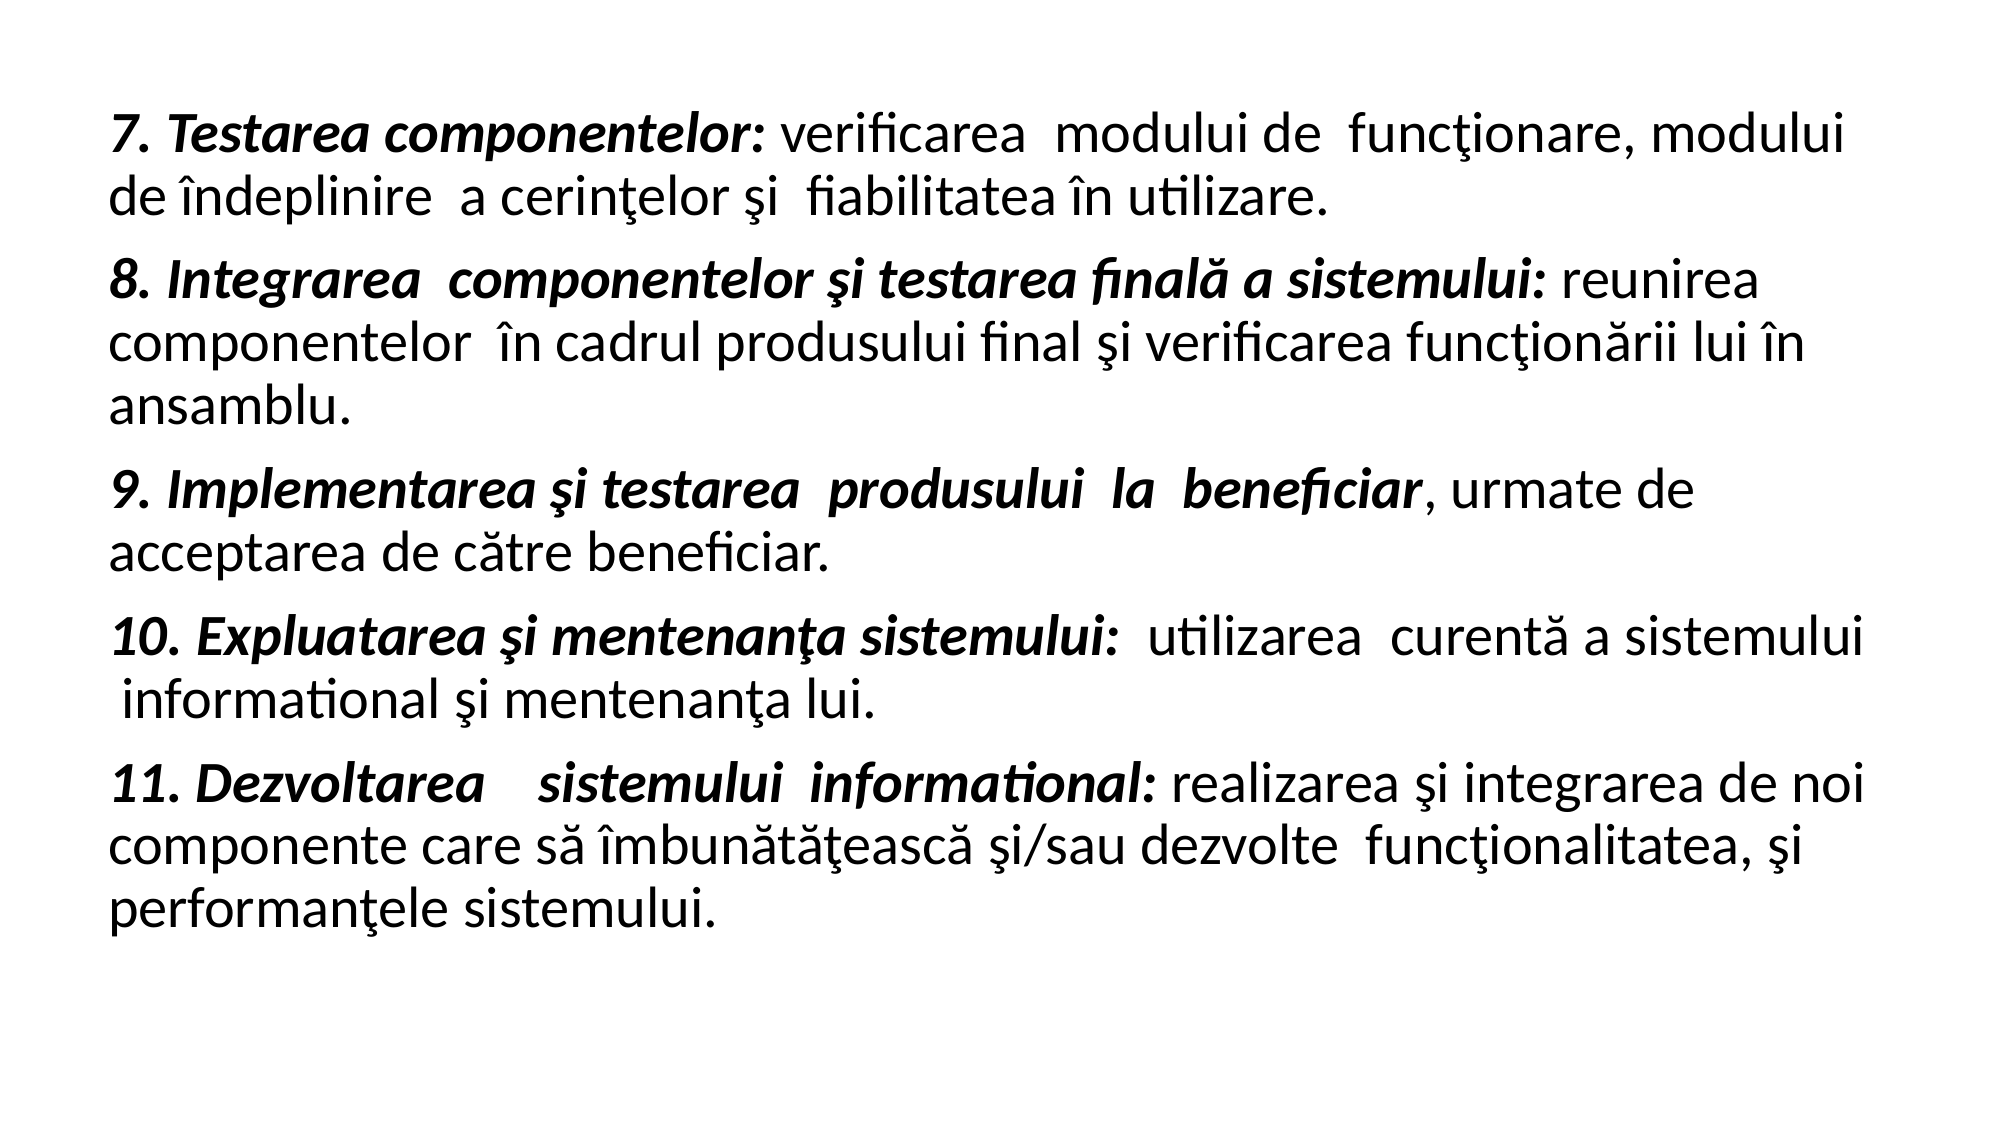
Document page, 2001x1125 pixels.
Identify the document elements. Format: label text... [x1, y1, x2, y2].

list 7. Testarea componentelor: verificarea modului de funcţionare, modului de îndeplinire a cerinţelor şi fiabilitatea în utilizare. 8. Integrarea componentelor şi testarea finală a sistemului: reunirea componentelor în cadrul produsului final şi verificarea funcţionării lui în ansamblu. 9. Implementarea şi testarea produsului la beneficiar, urmate de acceptarea de către beneficiar. 10. Expluatarea şi mentenanţa sistemului: utilizarea curentă a sistemului informational şi mentenanţa lui. 11. Dezvoltarea sistemului informational: realizarea şi integrarea de noi componente care să îmbunătăţească şi/sau dezvolte funcţionalitatea, şi performanţele sistemului. [93, 94, 1885, 1023]
